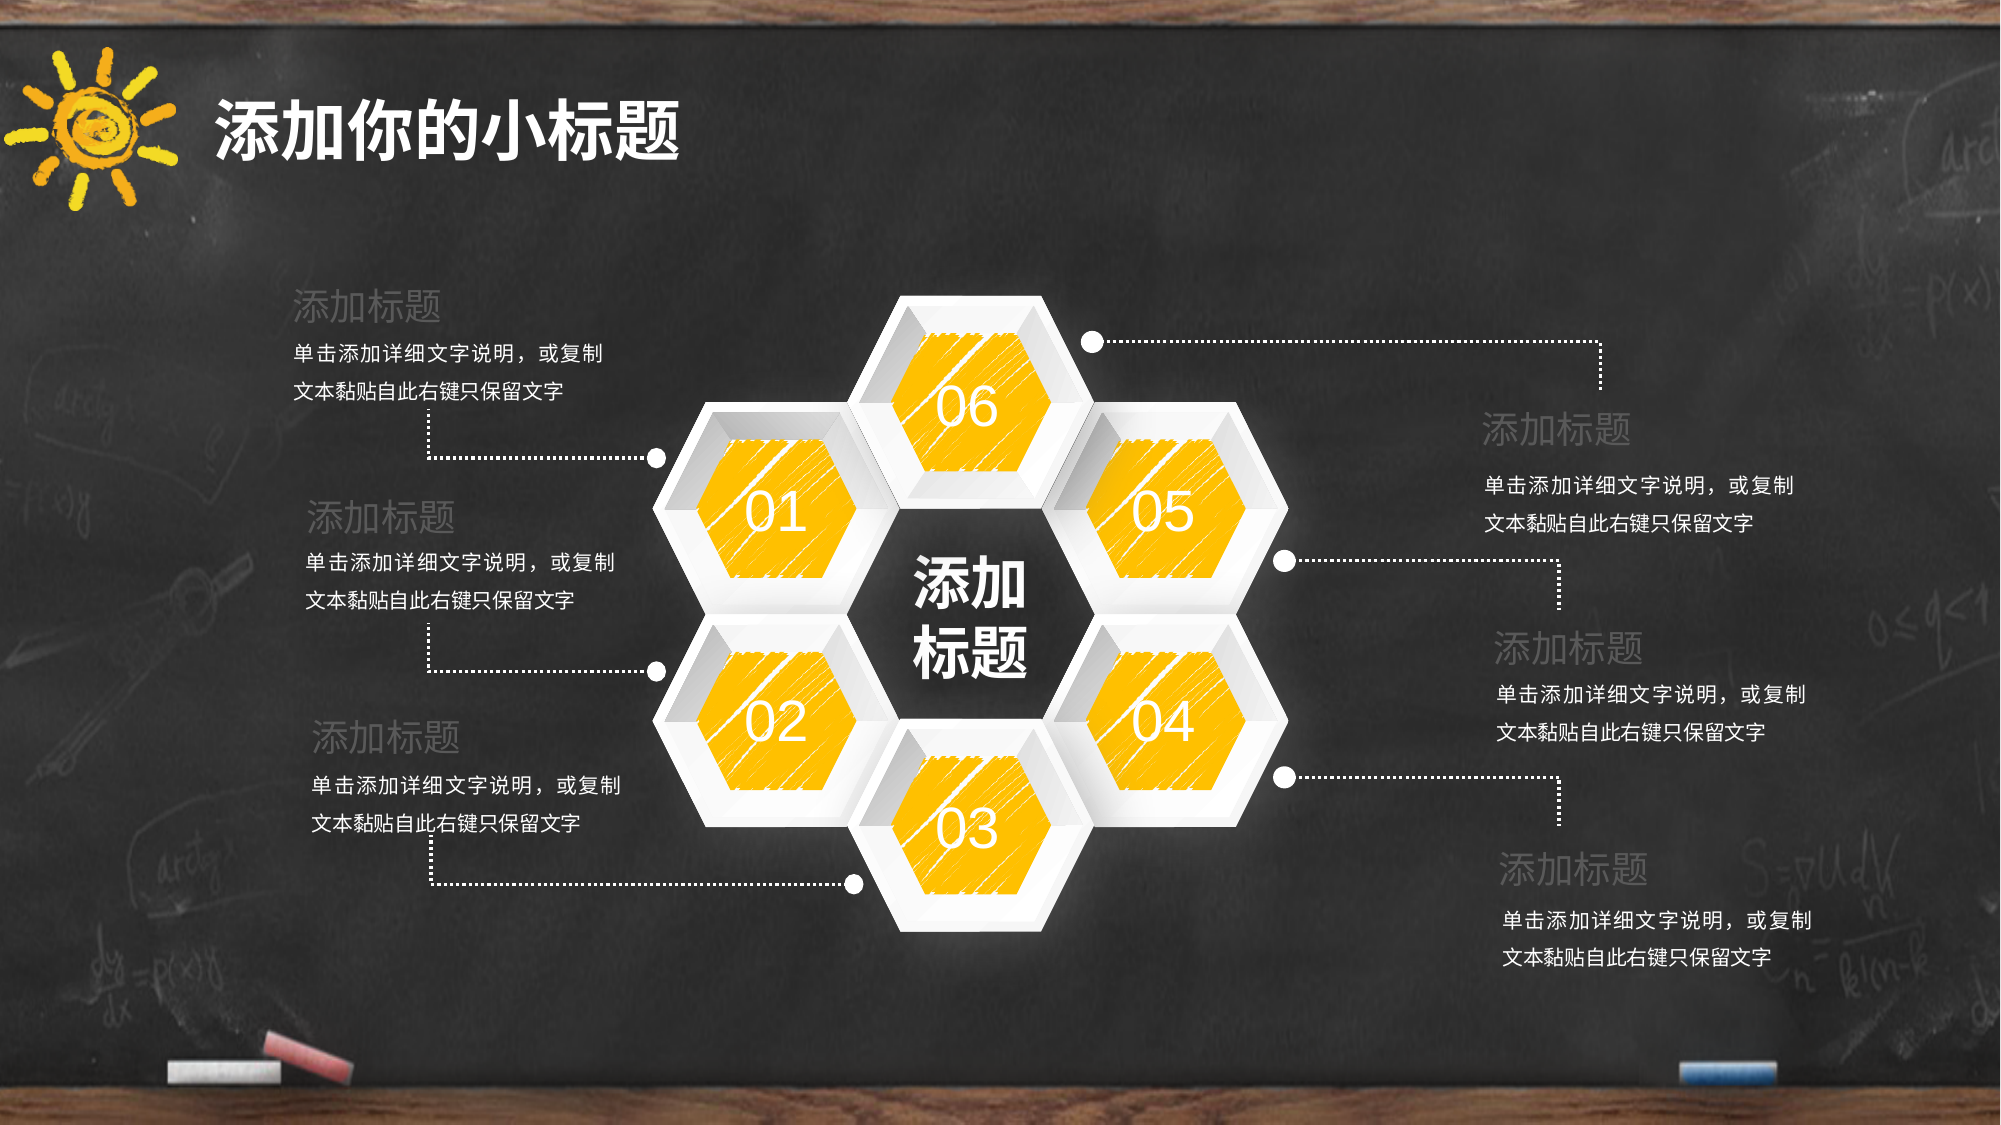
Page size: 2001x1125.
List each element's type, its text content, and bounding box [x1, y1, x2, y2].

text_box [652, 614, 900, 828]
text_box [428, 622, 665, 681]
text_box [277, 275, 619, 408]
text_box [1483, 838, 1827, 974]
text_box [884, 333, 1052, 472]
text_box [1041, 614, 1289, 828]
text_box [1274, 550, 1559, 610]
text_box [430, 835, 863, 894]
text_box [291, 486, 631, 617]
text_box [847, 295, 1095, 509]
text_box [296, 706, 637, 840]
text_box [1274, 767, 1559, 827]
text_box 添加标题 [909, 558, 1041, 694]
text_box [1080, 439, 1247, 578]
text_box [428, 409, 665, 468]
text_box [1467, 398, 1810, 539]
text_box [1080, 651, 1247, 791]
text_box 添加你的小标题 [214, 88, 682, 169]
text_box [1081, 331, 1601, 391]
picture [0, 0, 2001, 1125]
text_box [884, 756, 1052, 895]
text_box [847, 718, 1095, 932]
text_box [693, 651, 860, 791]
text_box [652, 402, 900, 614]
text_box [1478, 617, 1821, 748]
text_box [693, 439, 860, 578]
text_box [1041, 402, 1289, 614]
